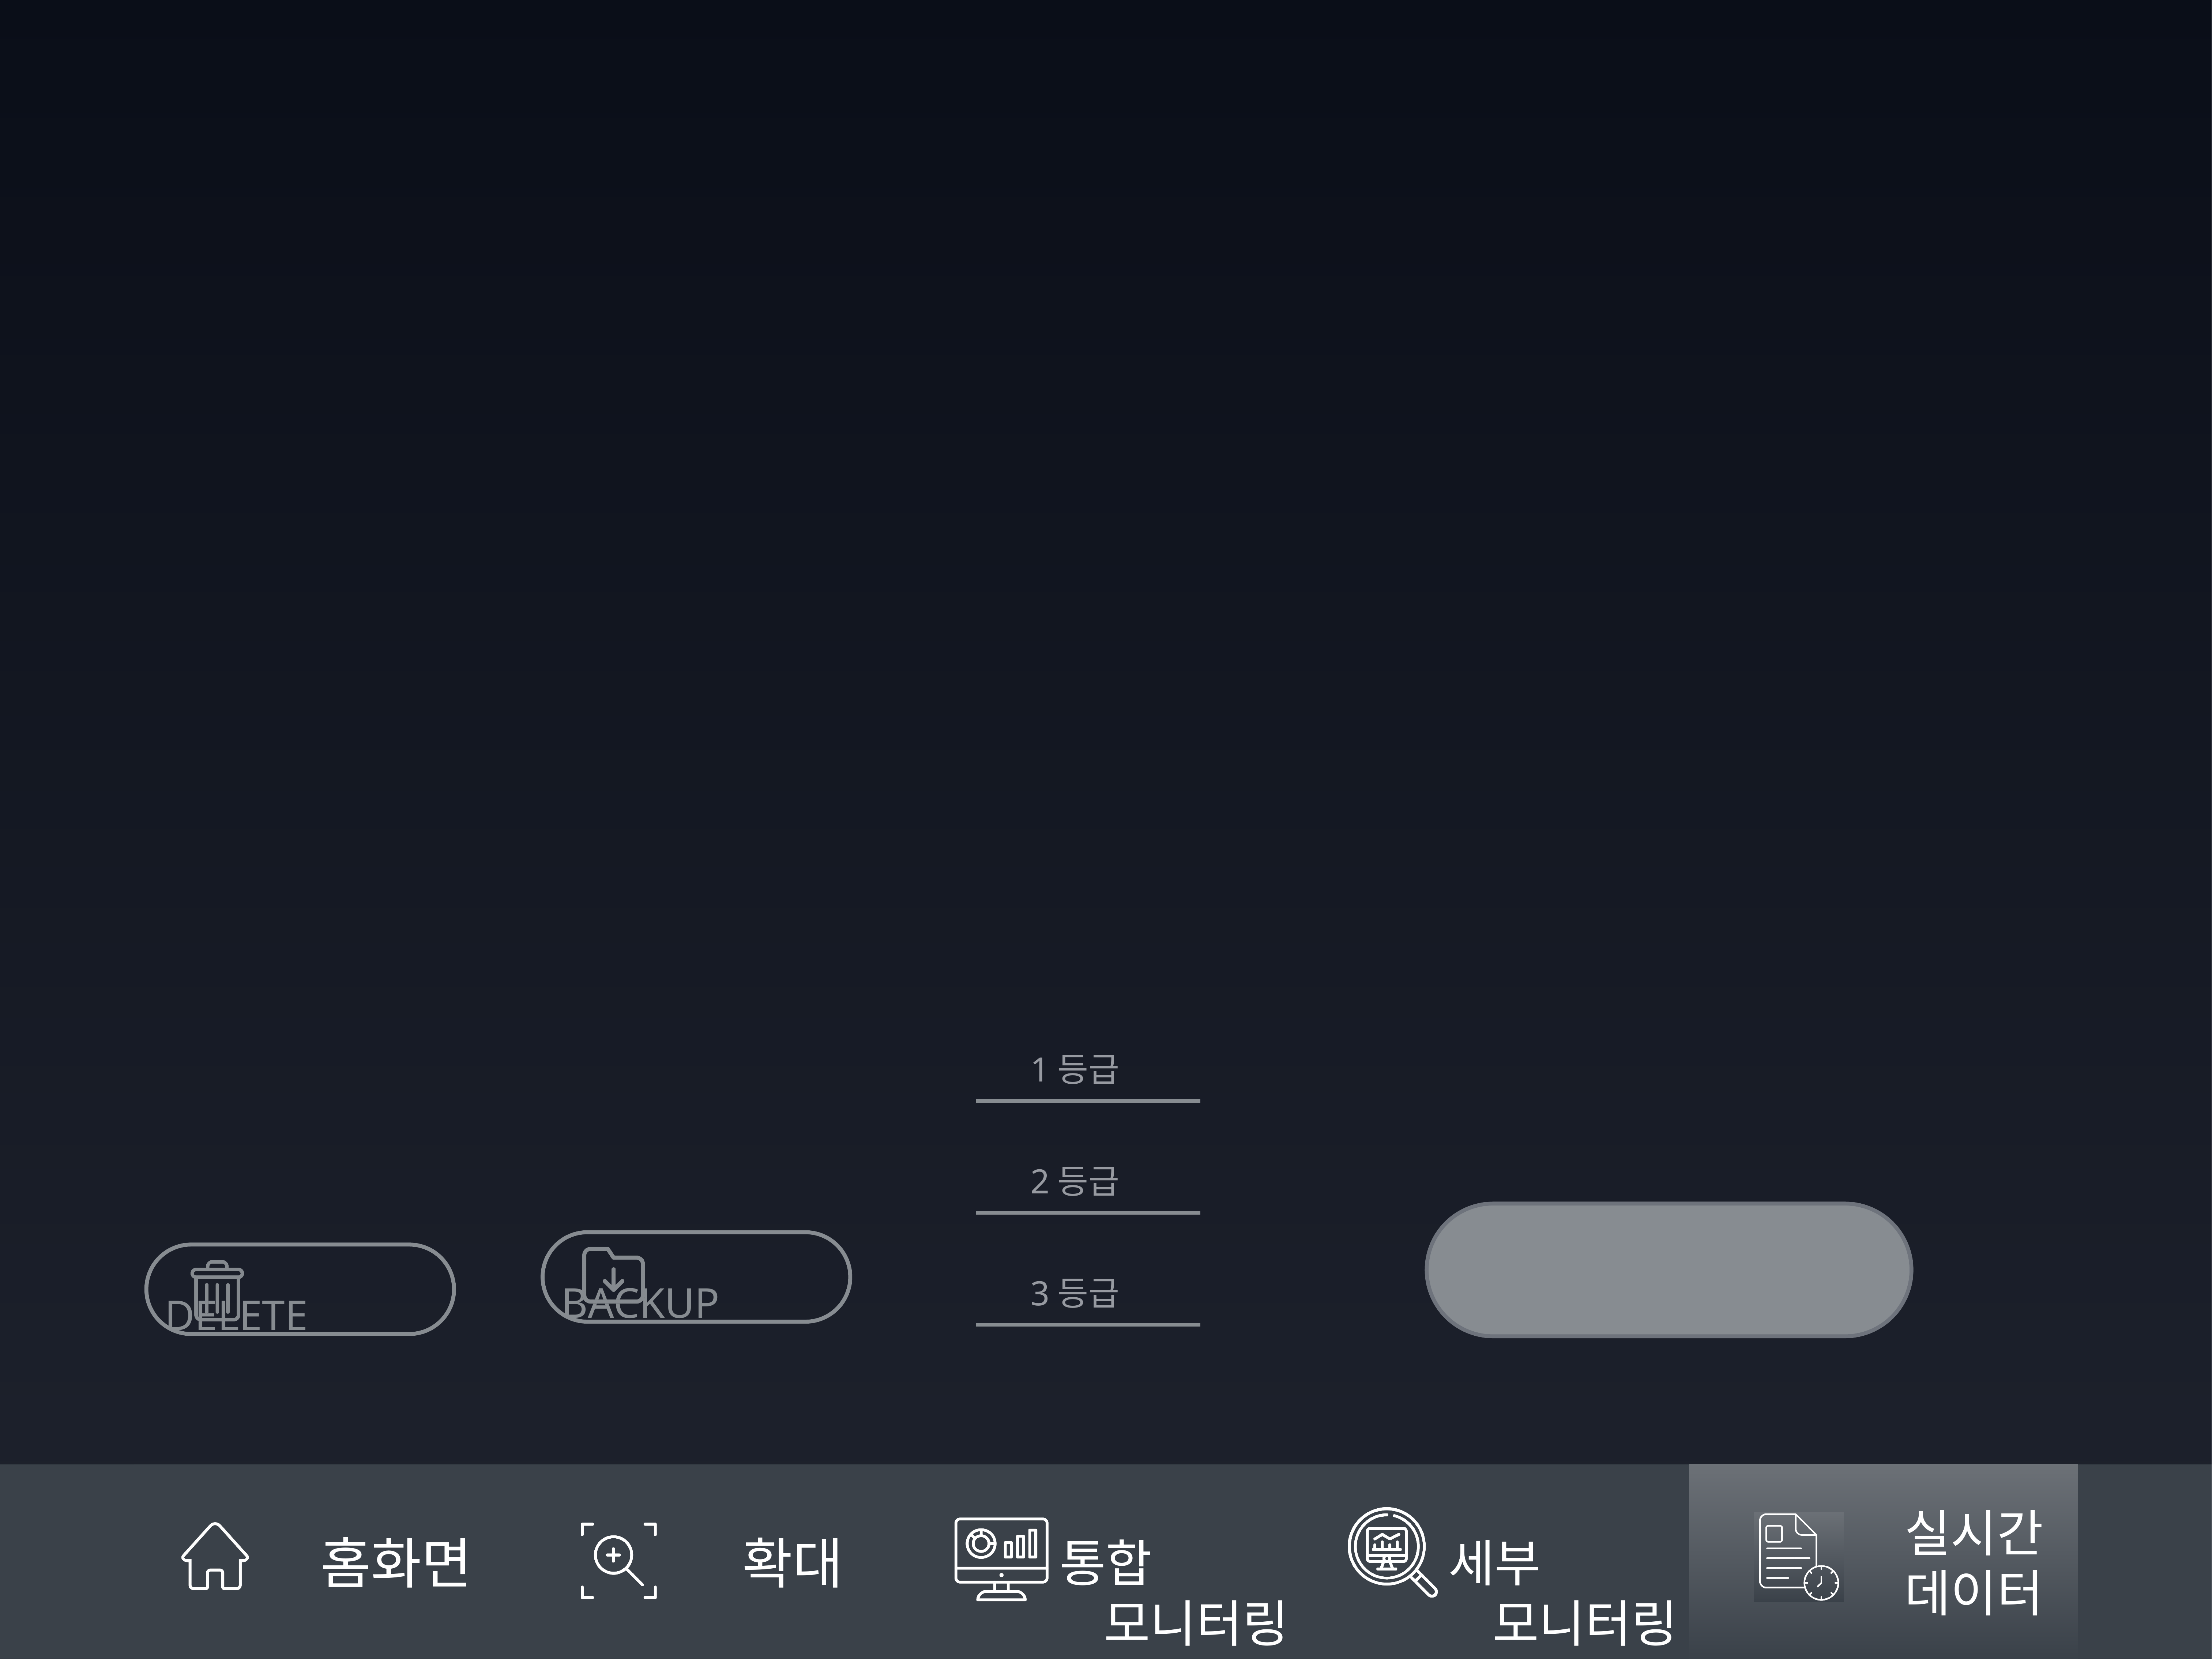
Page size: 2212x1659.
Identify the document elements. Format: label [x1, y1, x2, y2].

text_box [1301, 1464, 1689, 1659]
text_box [133, 1464, 522, 1659]
text_box [0, 1464, 2212, 1659]
text_box [976, 1045, 1393, 1325]
text_box [912, 1464, 1301, 1659]
text_box [1689, 1464, 2078, 1659]
text_box [146, 1244, 454, 1334]
text_box [1426, 1203, 1912, 1337]
text_box [542, 1232, 851, 1322]
text_box [522, 1464, 912, 1659]
